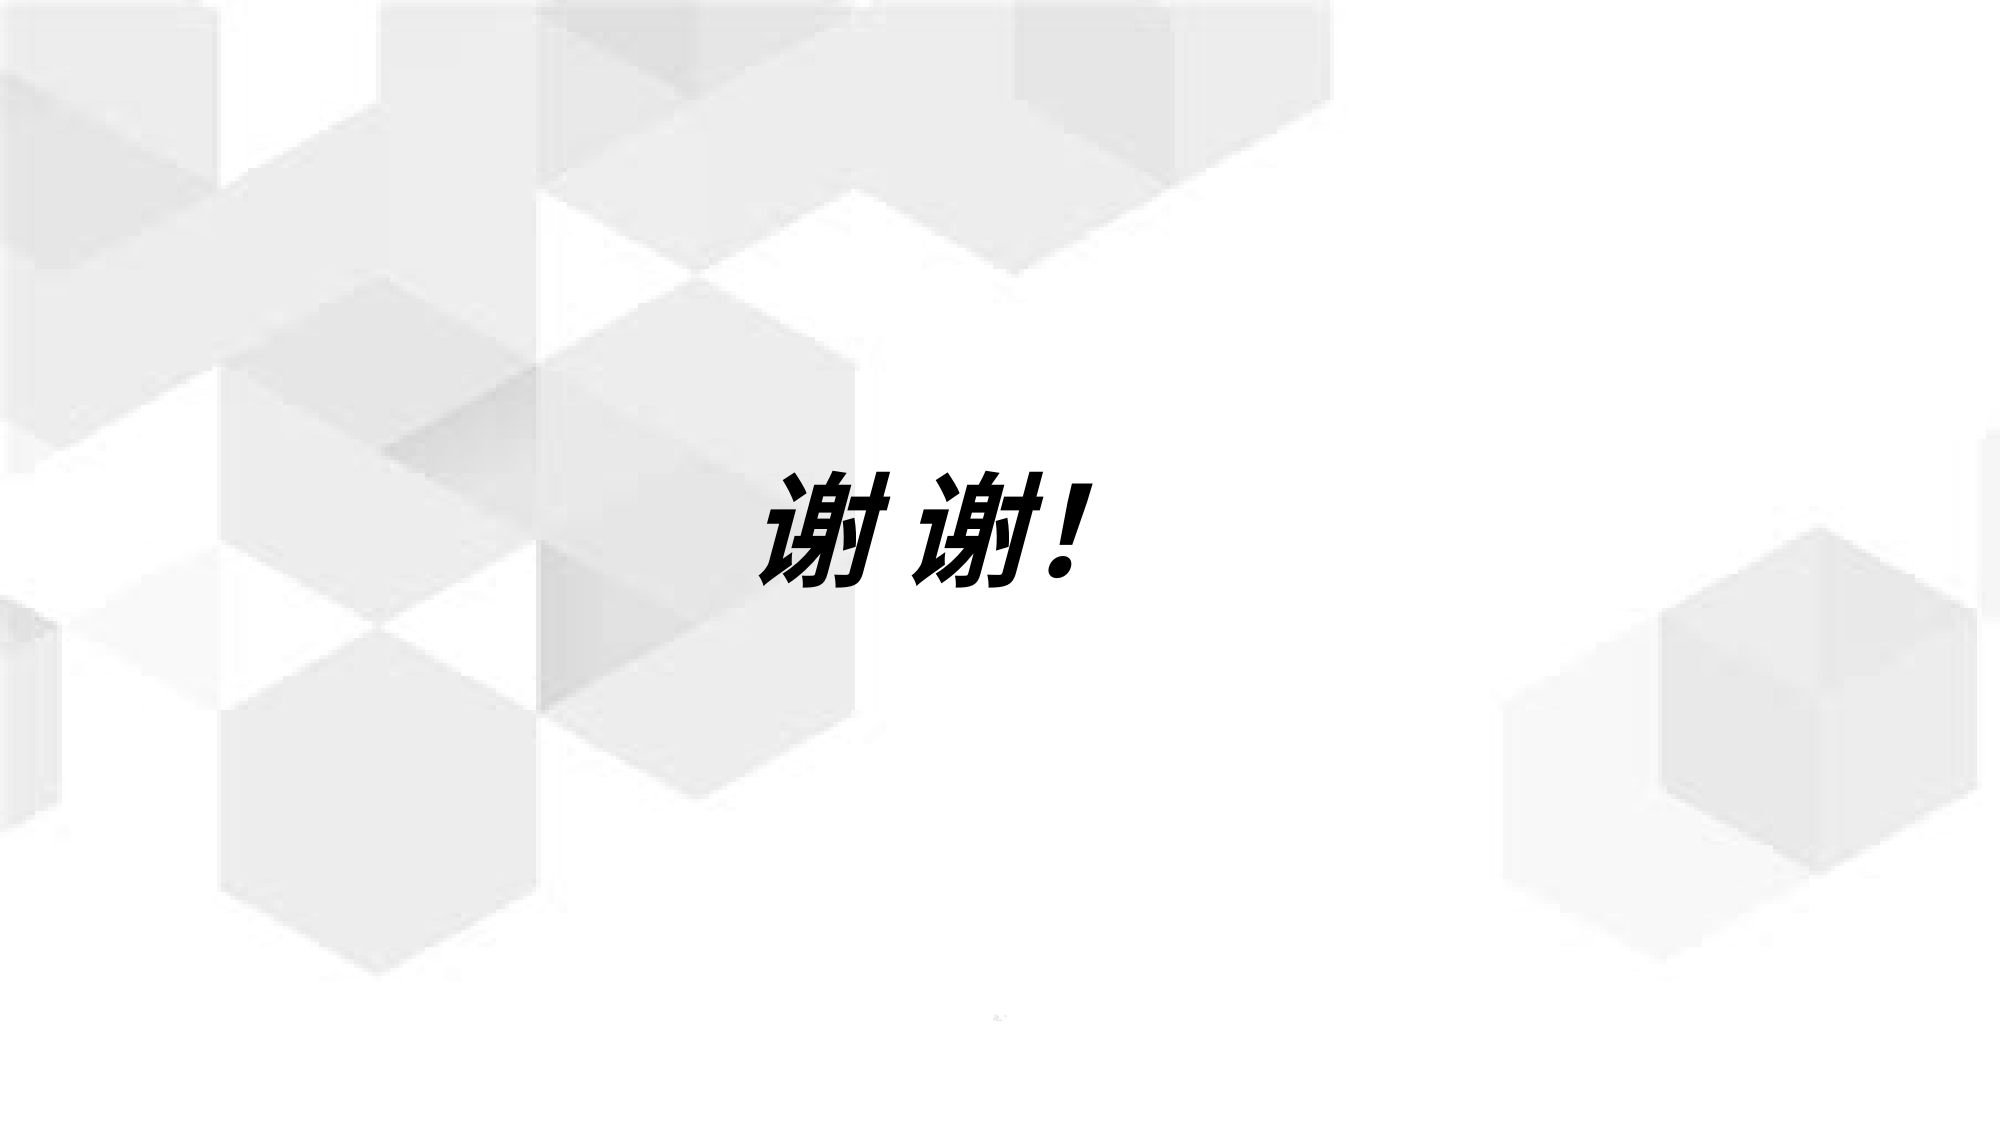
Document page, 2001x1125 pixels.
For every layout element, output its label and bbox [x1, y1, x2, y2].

list [993, 1013, 1007, 1021]
picture [0, 0, 2000, 1125]
